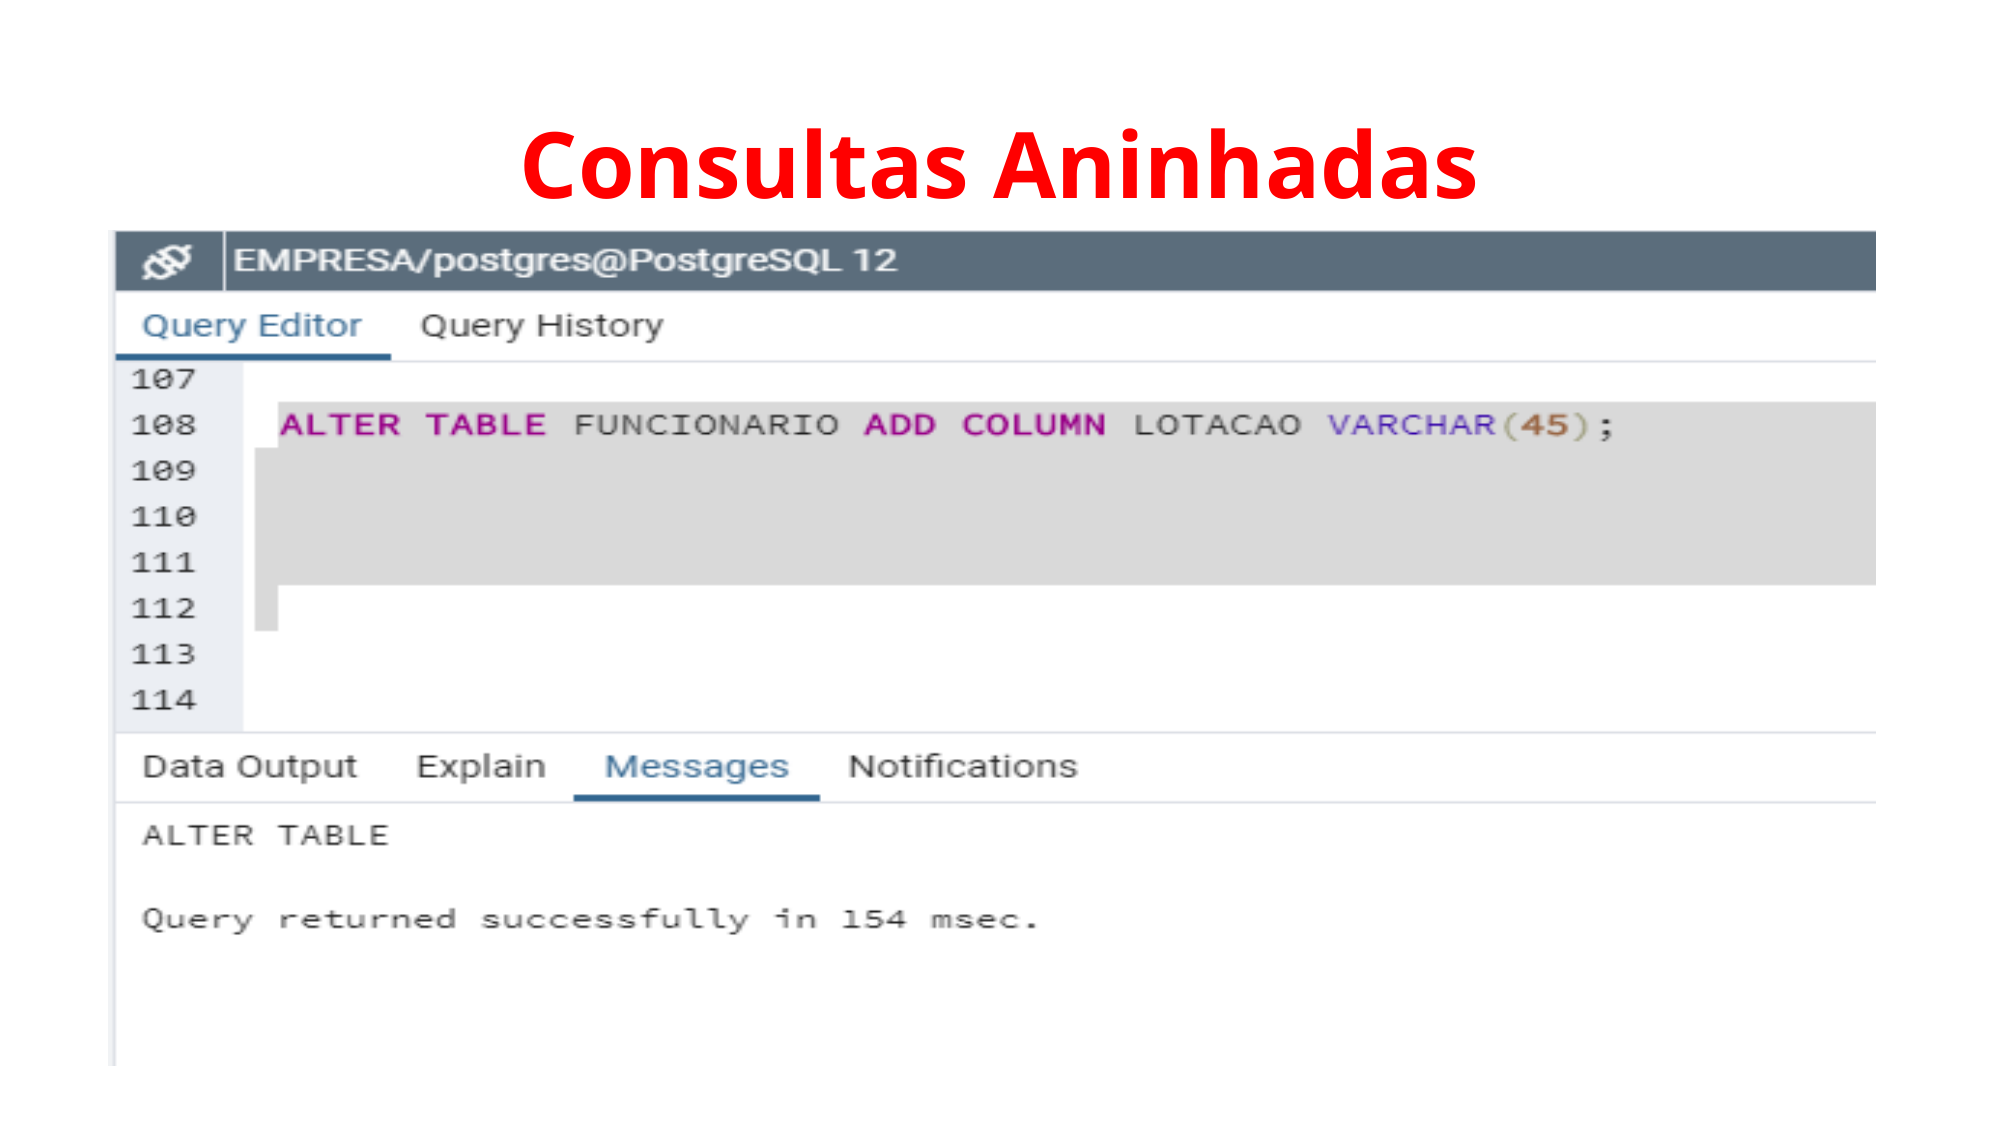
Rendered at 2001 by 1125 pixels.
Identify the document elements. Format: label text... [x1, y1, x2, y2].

title Consultas Aninhadas [137, 59, 1863, 230]
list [108, 230, 1876, 1066]
